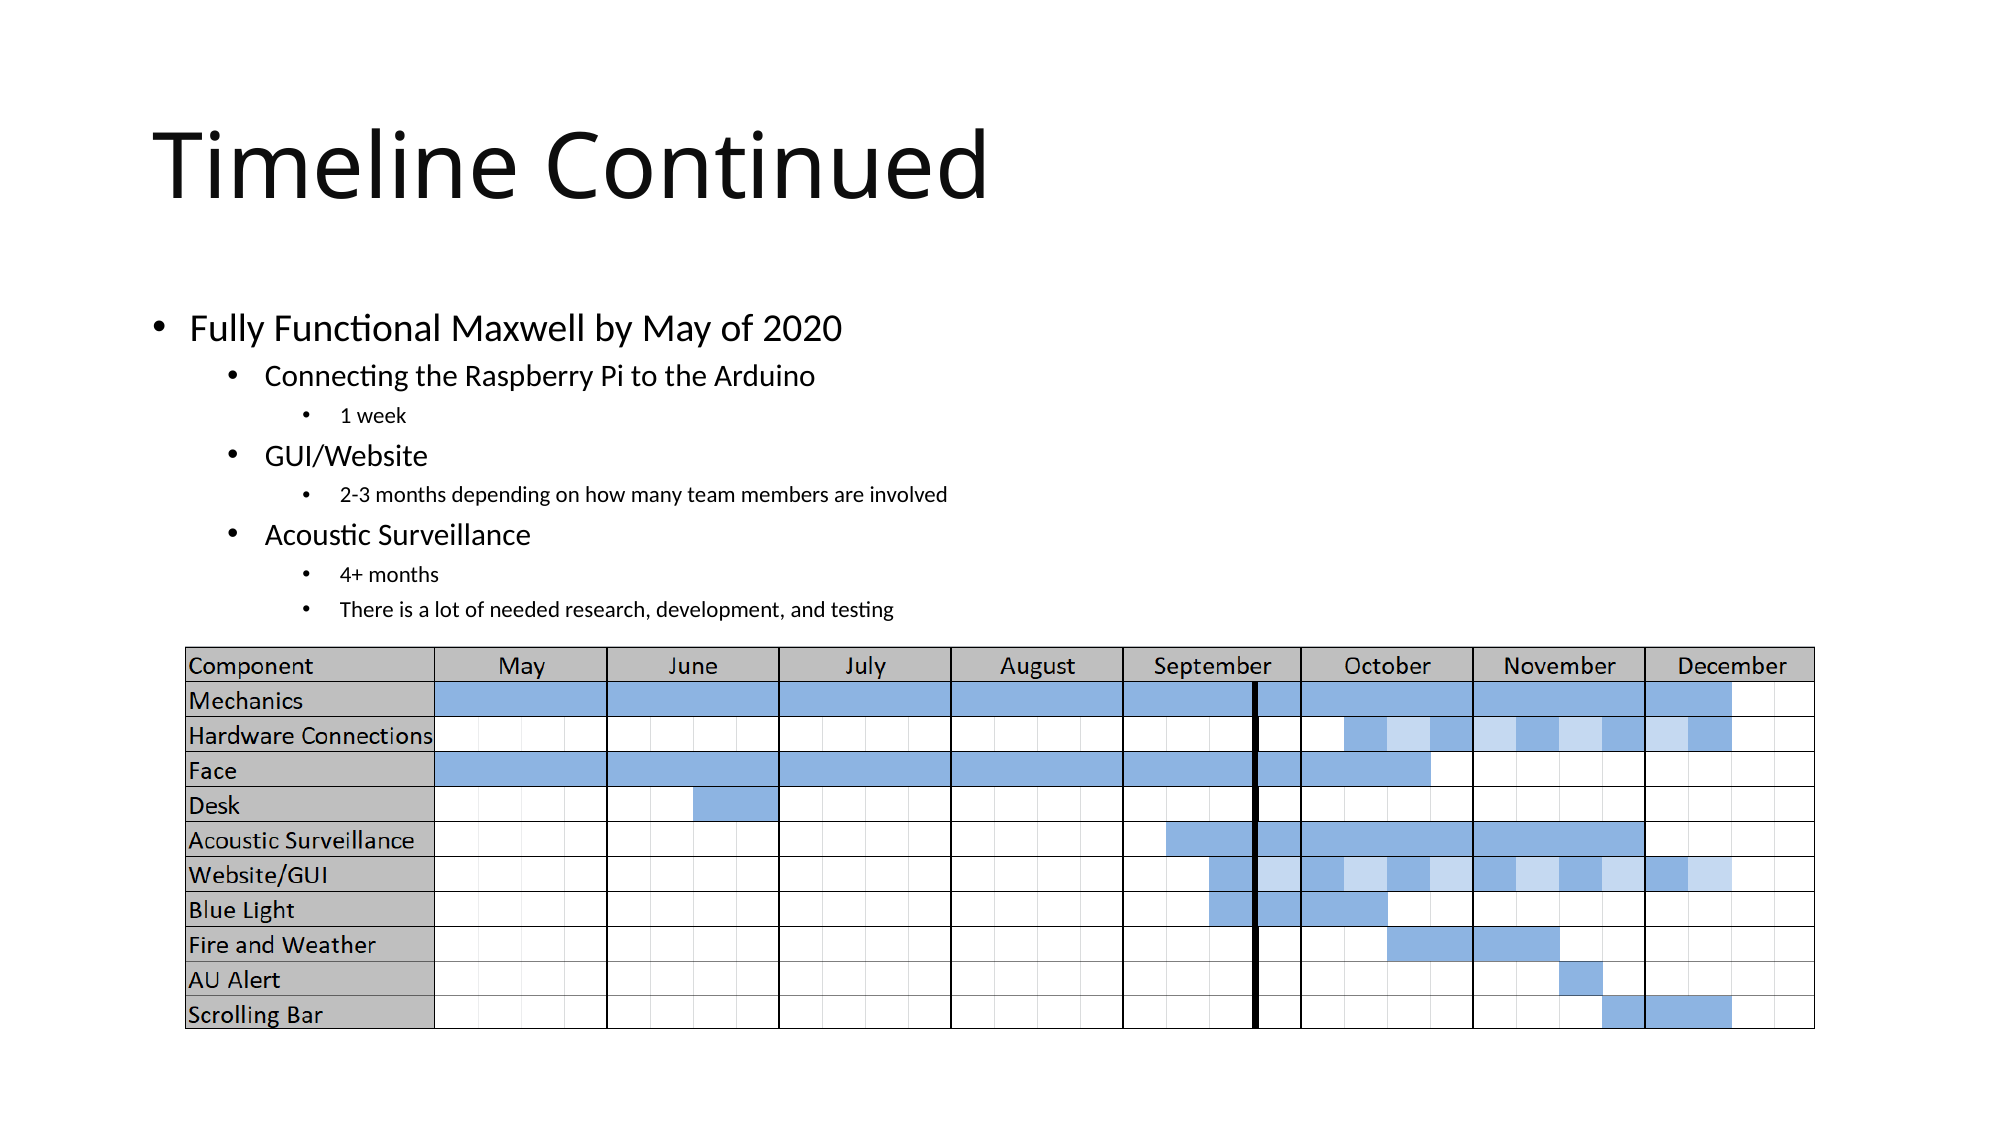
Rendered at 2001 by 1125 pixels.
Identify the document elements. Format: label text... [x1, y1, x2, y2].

list Fully Functional Maxwell by May of 2020 Connecting the Raspberry Pi to the Arduino 1 week GUI/Website 2-3 months depending on how many team members are involved Acoustic Surveillance 4+ months There is a lot of needed research, development, and testing [137, 299, 1863, 1014]
picture [185, 646, 1815, 1029]
title Timeline Continued [137, 59, 1863, 278]
